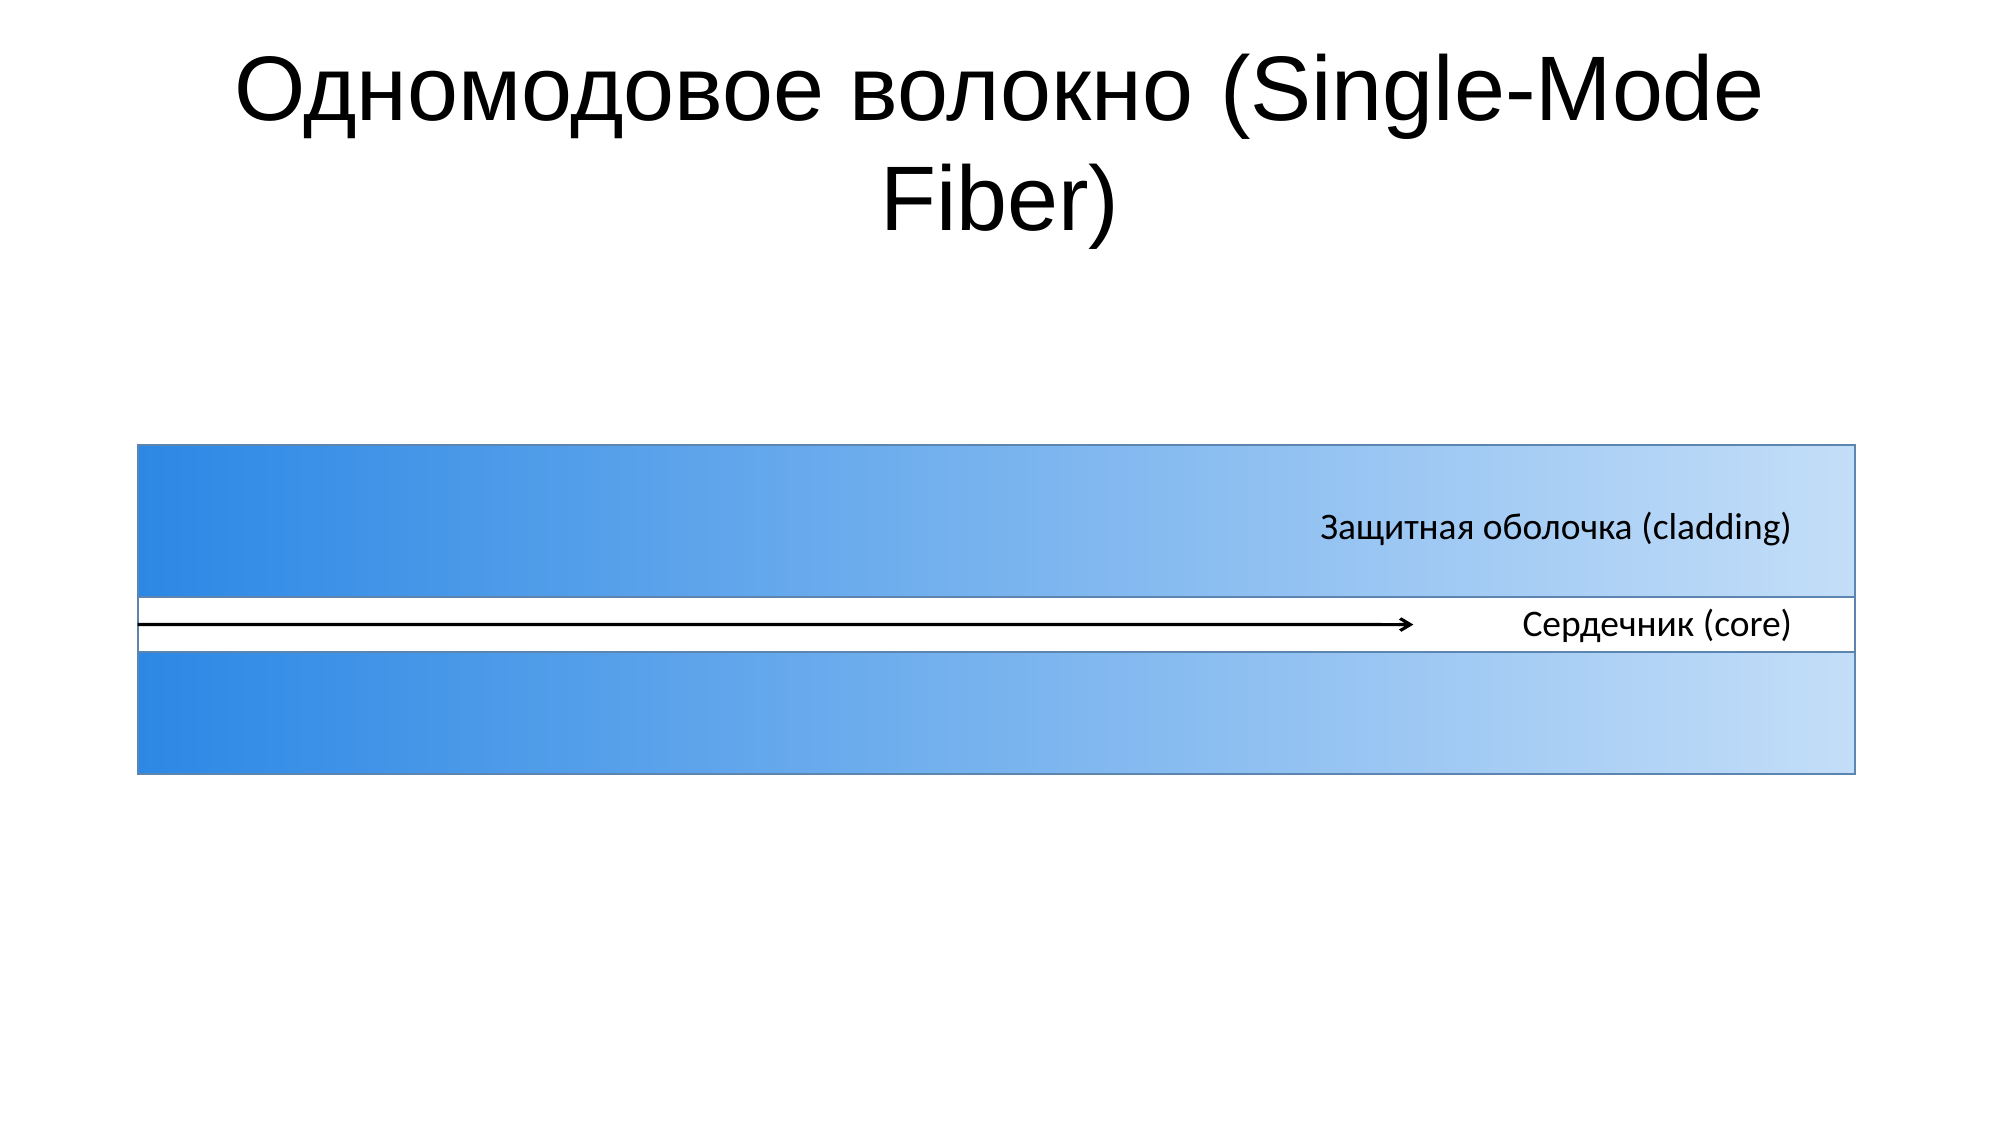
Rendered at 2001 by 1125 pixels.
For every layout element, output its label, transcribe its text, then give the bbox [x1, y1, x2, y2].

text_box Защитная оболочка (cladding) [1305, 494, 1807, 555]
title Одномодовое волокно (Single-Mode Fiber) [99, 44, 1901, 233]
text_box [137, 596, 1856, 653]
text_box [137, 653, 1856, 775]
text_box Сердечник (core) [1507, 591, 1808, 652]
text_box [137, 444, 1856, 596]
